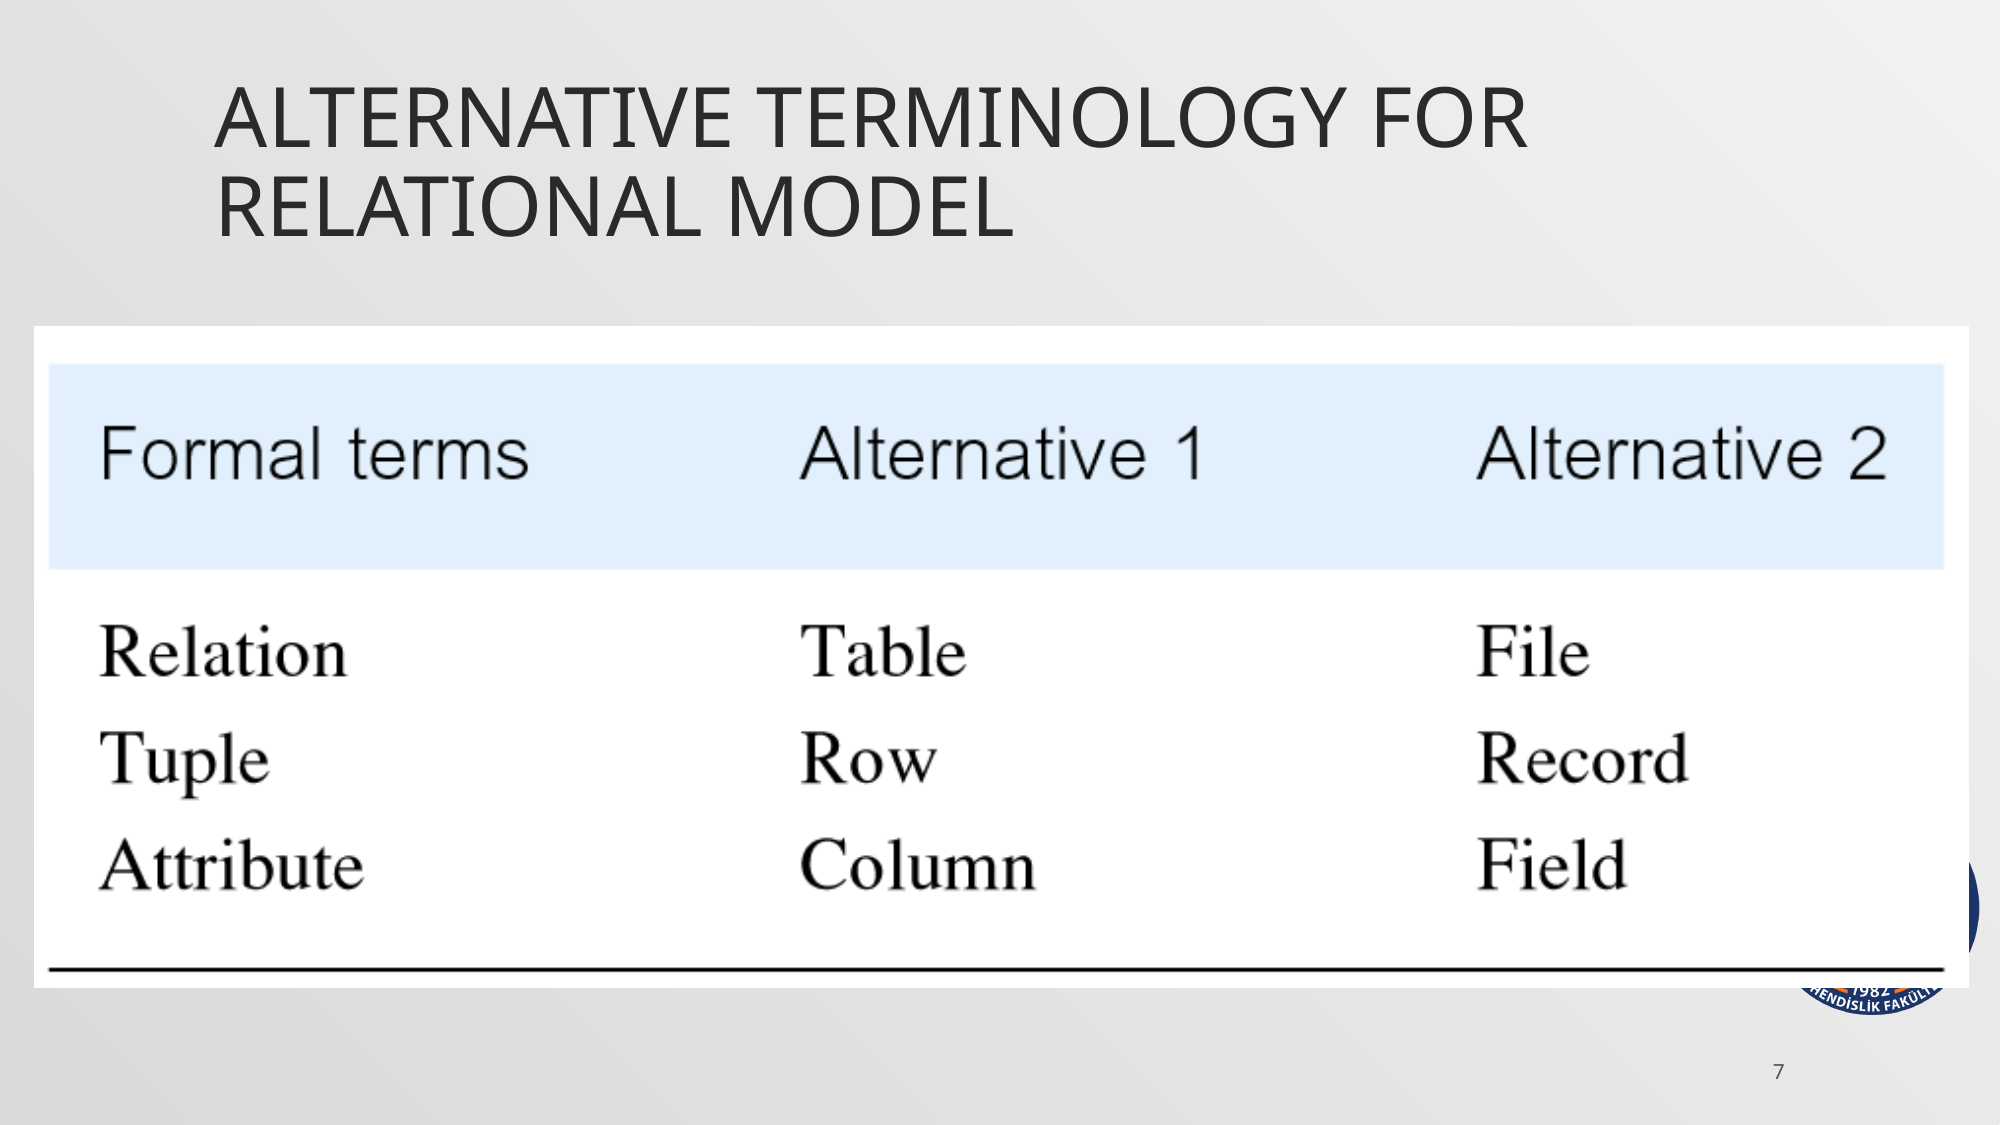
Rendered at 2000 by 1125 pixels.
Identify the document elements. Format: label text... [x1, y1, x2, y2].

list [34, 326, 1969, 988]
picture [1744, 779, 2000, 1036]
slide_number 7 [1612, 1057, 1800, 1088]
title Alternative Terminology for Relational Model [199, 45, 1800, 263]
